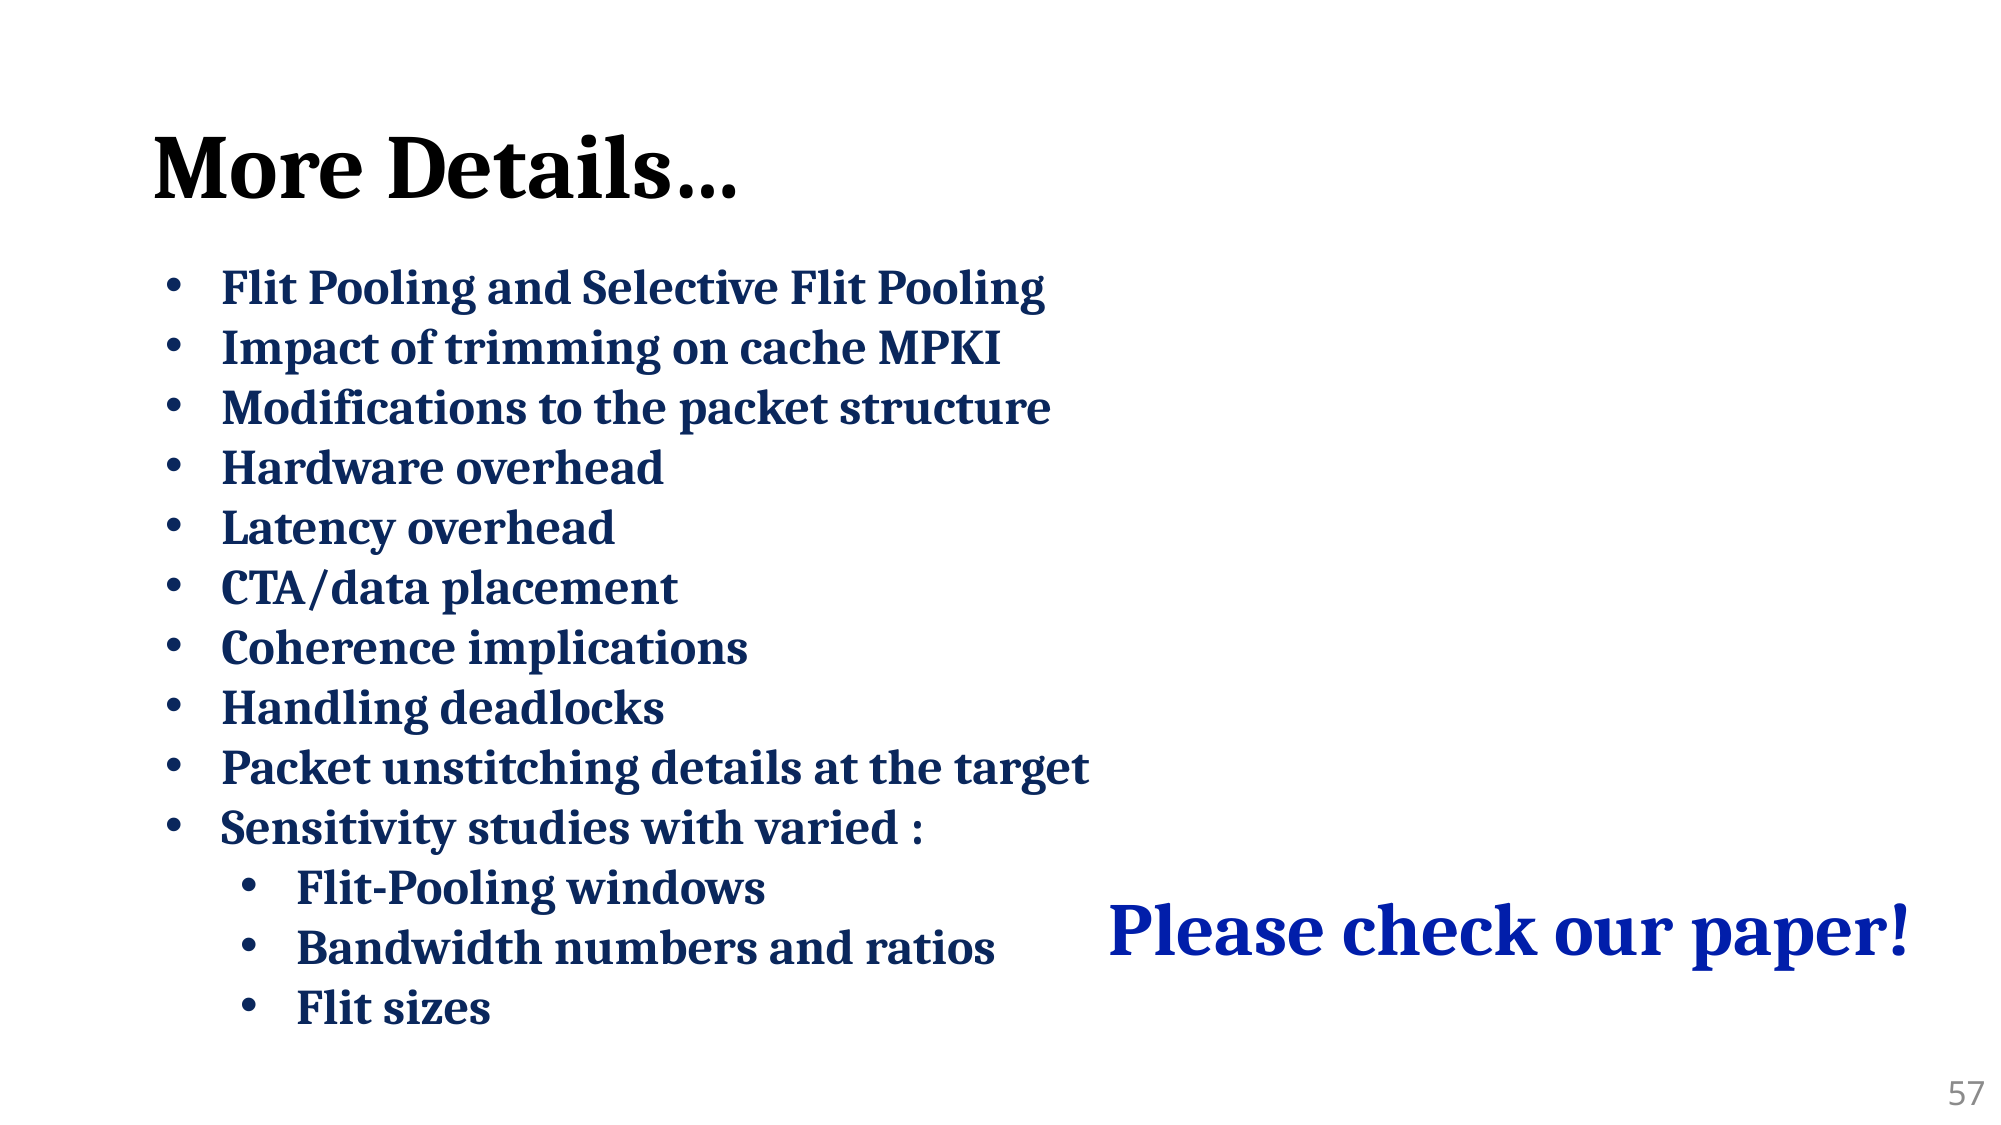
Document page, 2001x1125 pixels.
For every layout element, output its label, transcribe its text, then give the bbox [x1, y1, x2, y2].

text_box Flit Pooling and Selective Flit Pooling Impact of trimming on cache MPKI Modifications to the packet structure Hardware overhead Latency overhead CTA/data placement Coherence implications Handling deadlocks Packet unstitching details at the target Sensitivity studies with varied : Flit-Pooling windows Bandwidth numbers and ratios Flit sizes [150, 246, 1105, 1102]
title More Details… [137, 59, 1863, 278]
slide_number 57 [1550, 1065, 2000, 1125]
text_box Please check our paper! [1093, 873, 2000, 979]
